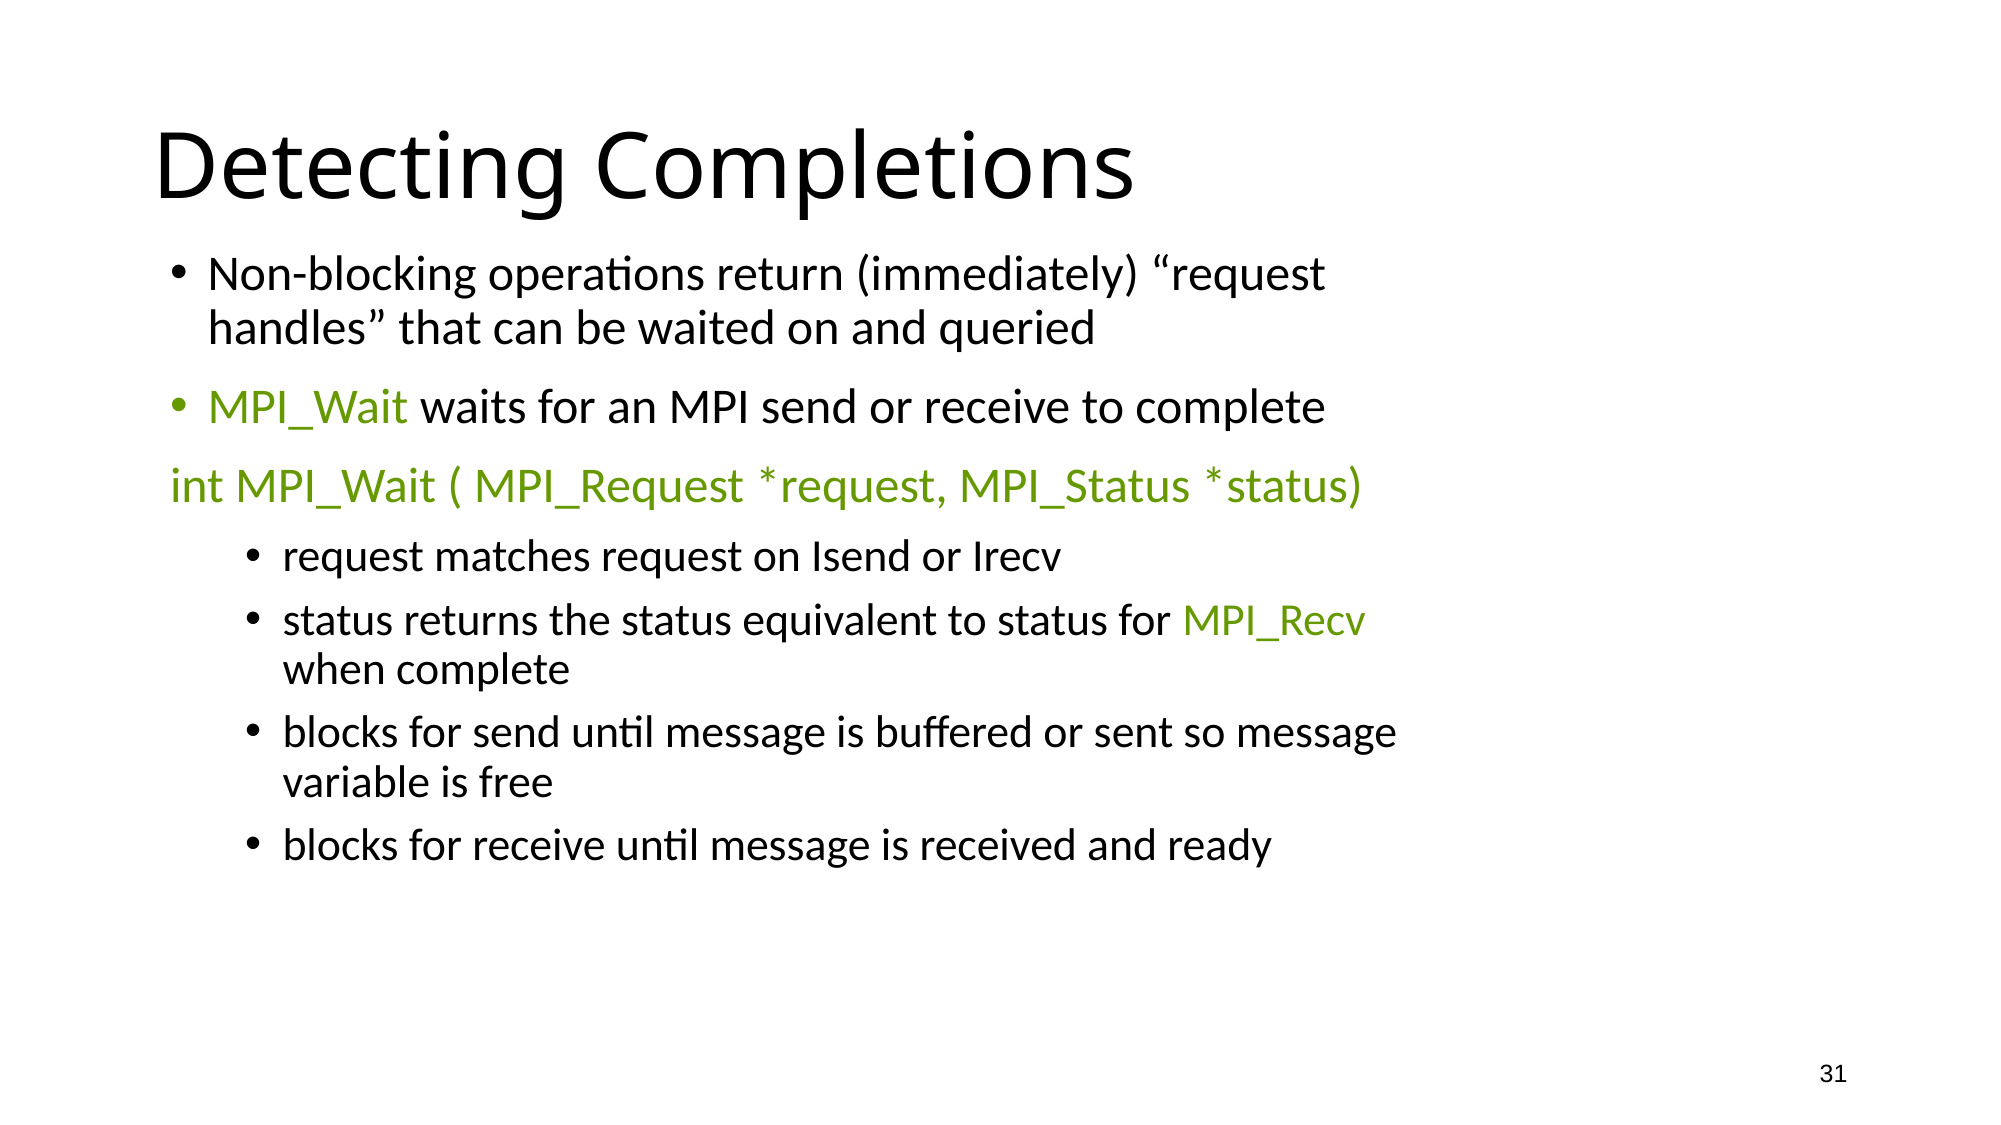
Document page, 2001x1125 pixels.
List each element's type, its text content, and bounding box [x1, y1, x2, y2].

list Non-blocking operations return (immediately) “request handles” that can be waited on and queried MPI_Wait waits for an MPI send or receive to complete int MPI_Wait ( MPI_Request *request, MPI_Status *status) request matches request on Isend or Irecv status returns the status equivalent to status for MPI_Recv when complete blocks for send until message is buffered or sent so message variable is free blocks for receive until message is received and ready [155, 239, 1493, 953]
slide_number 31 [1412, 1042, 1863, 1103]
title Detecting Completions [137, 59, 1863, 278]
